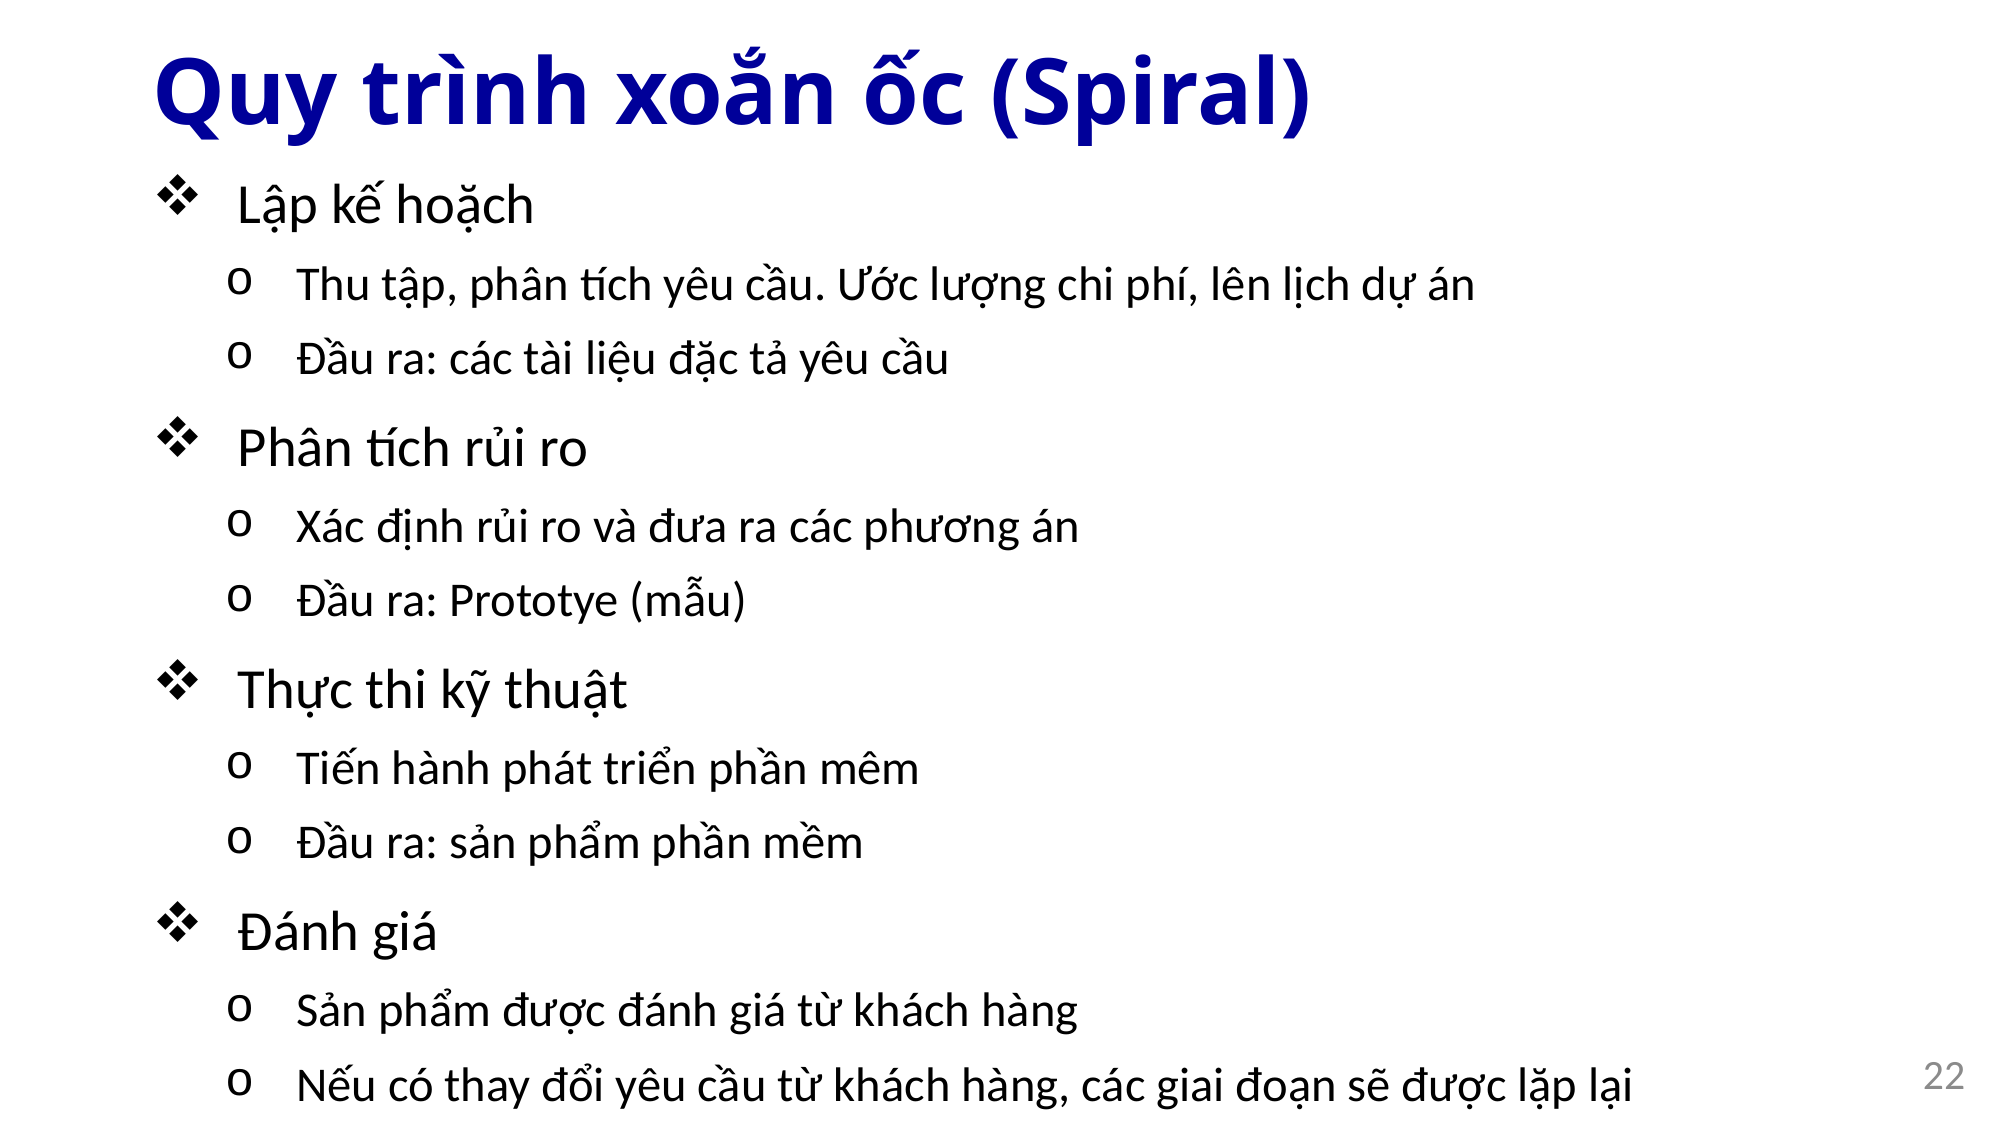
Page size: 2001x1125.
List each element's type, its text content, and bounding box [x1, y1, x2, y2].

slide_number 22 [1530, 1042, 1981, 1103]
title Quy trình xoắn ốc (Spiral) [137, 35, 1863, 155]
list Lập kế hoặch Thu tập, phân tích yêu cầu. Ước lượng chi phí, lên lịch dự án Đầu ra: các tài liệu đặc tả yêu cầu Phân tích rủi ro Xác định rủi ro và đưa ra các phương án Đầu ra: Prototye (mẫu) Thực thi kỹ thuật Tiến hành phát triển phần mêm Đầu ra: sản phẩm phần mềm Đánh giá Sản phẩm được đánh giá từ khách hàng Nếu có thay đổi yêu cầu từ khách hàng, các giai đoạn sẽ được lặp lại [137, 167, 1967, 1125]
